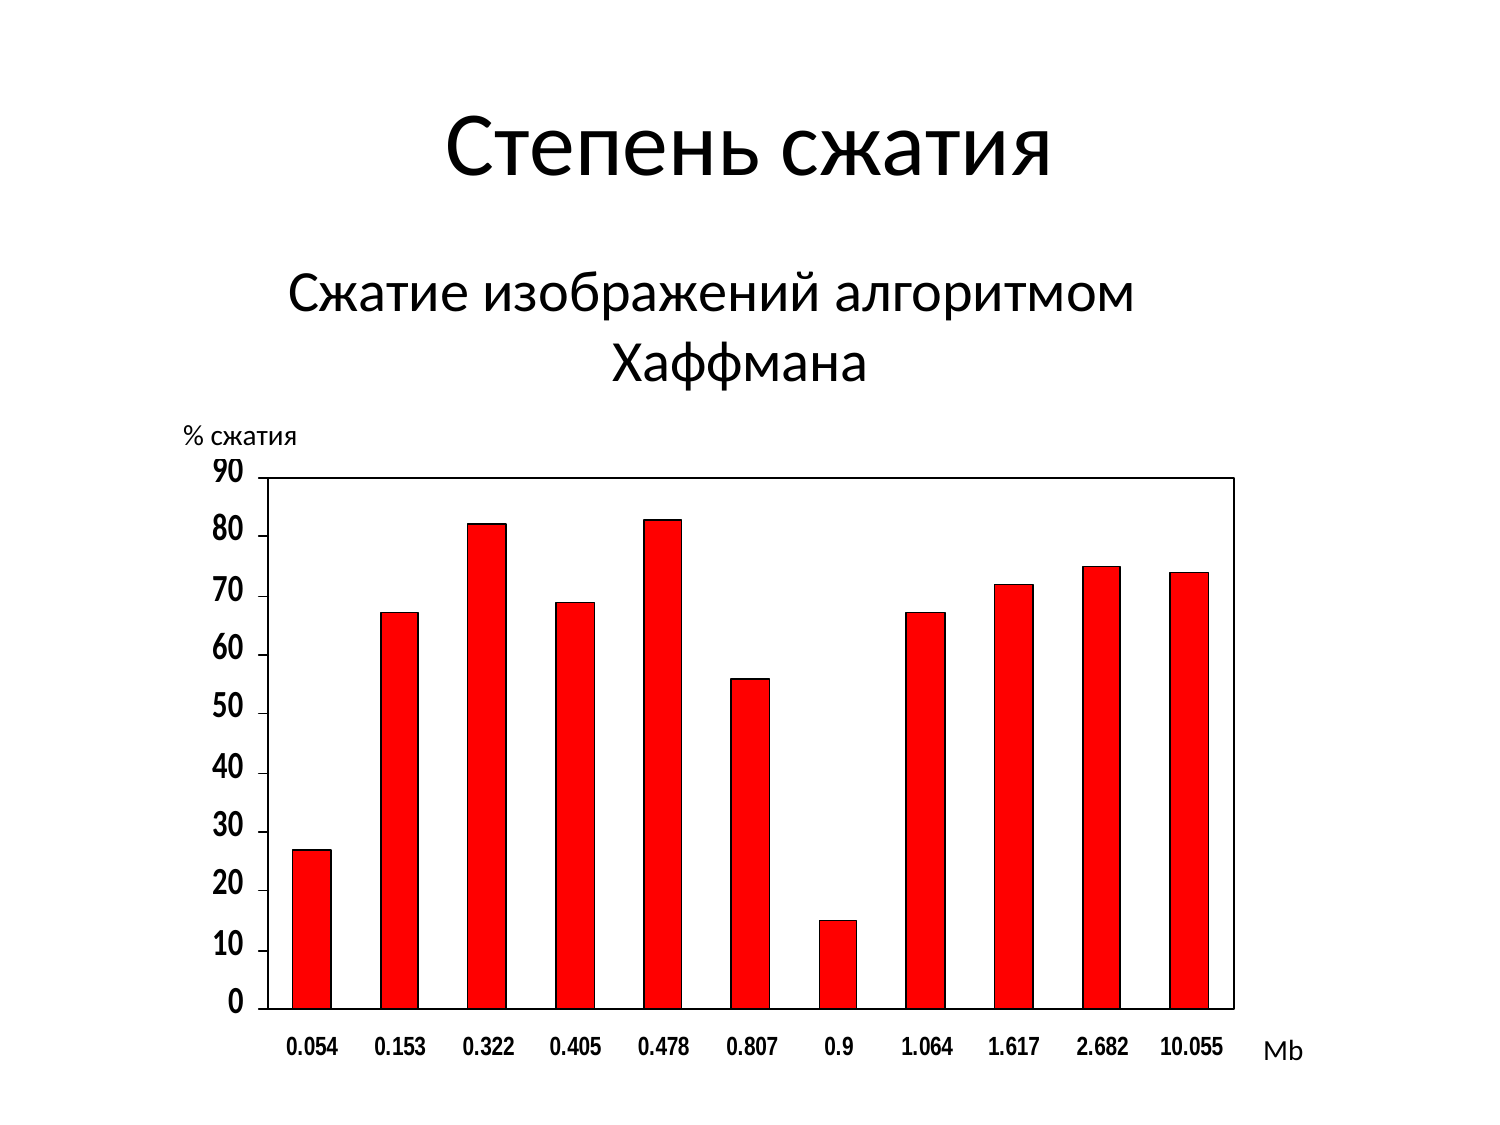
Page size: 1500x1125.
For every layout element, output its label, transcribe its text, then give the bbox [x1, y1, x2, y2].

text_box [198, 433, 1243, 1082]
title Степень сжатия [74, 44, 1426, 233]
text_box % сжатия [127, 408, 354, 459]
text_box Mb [1247, 1017, 1326, 1080]
text_box Сжатие изображений алгоритмом Хаффмана [187, 246, 1238, 399]
